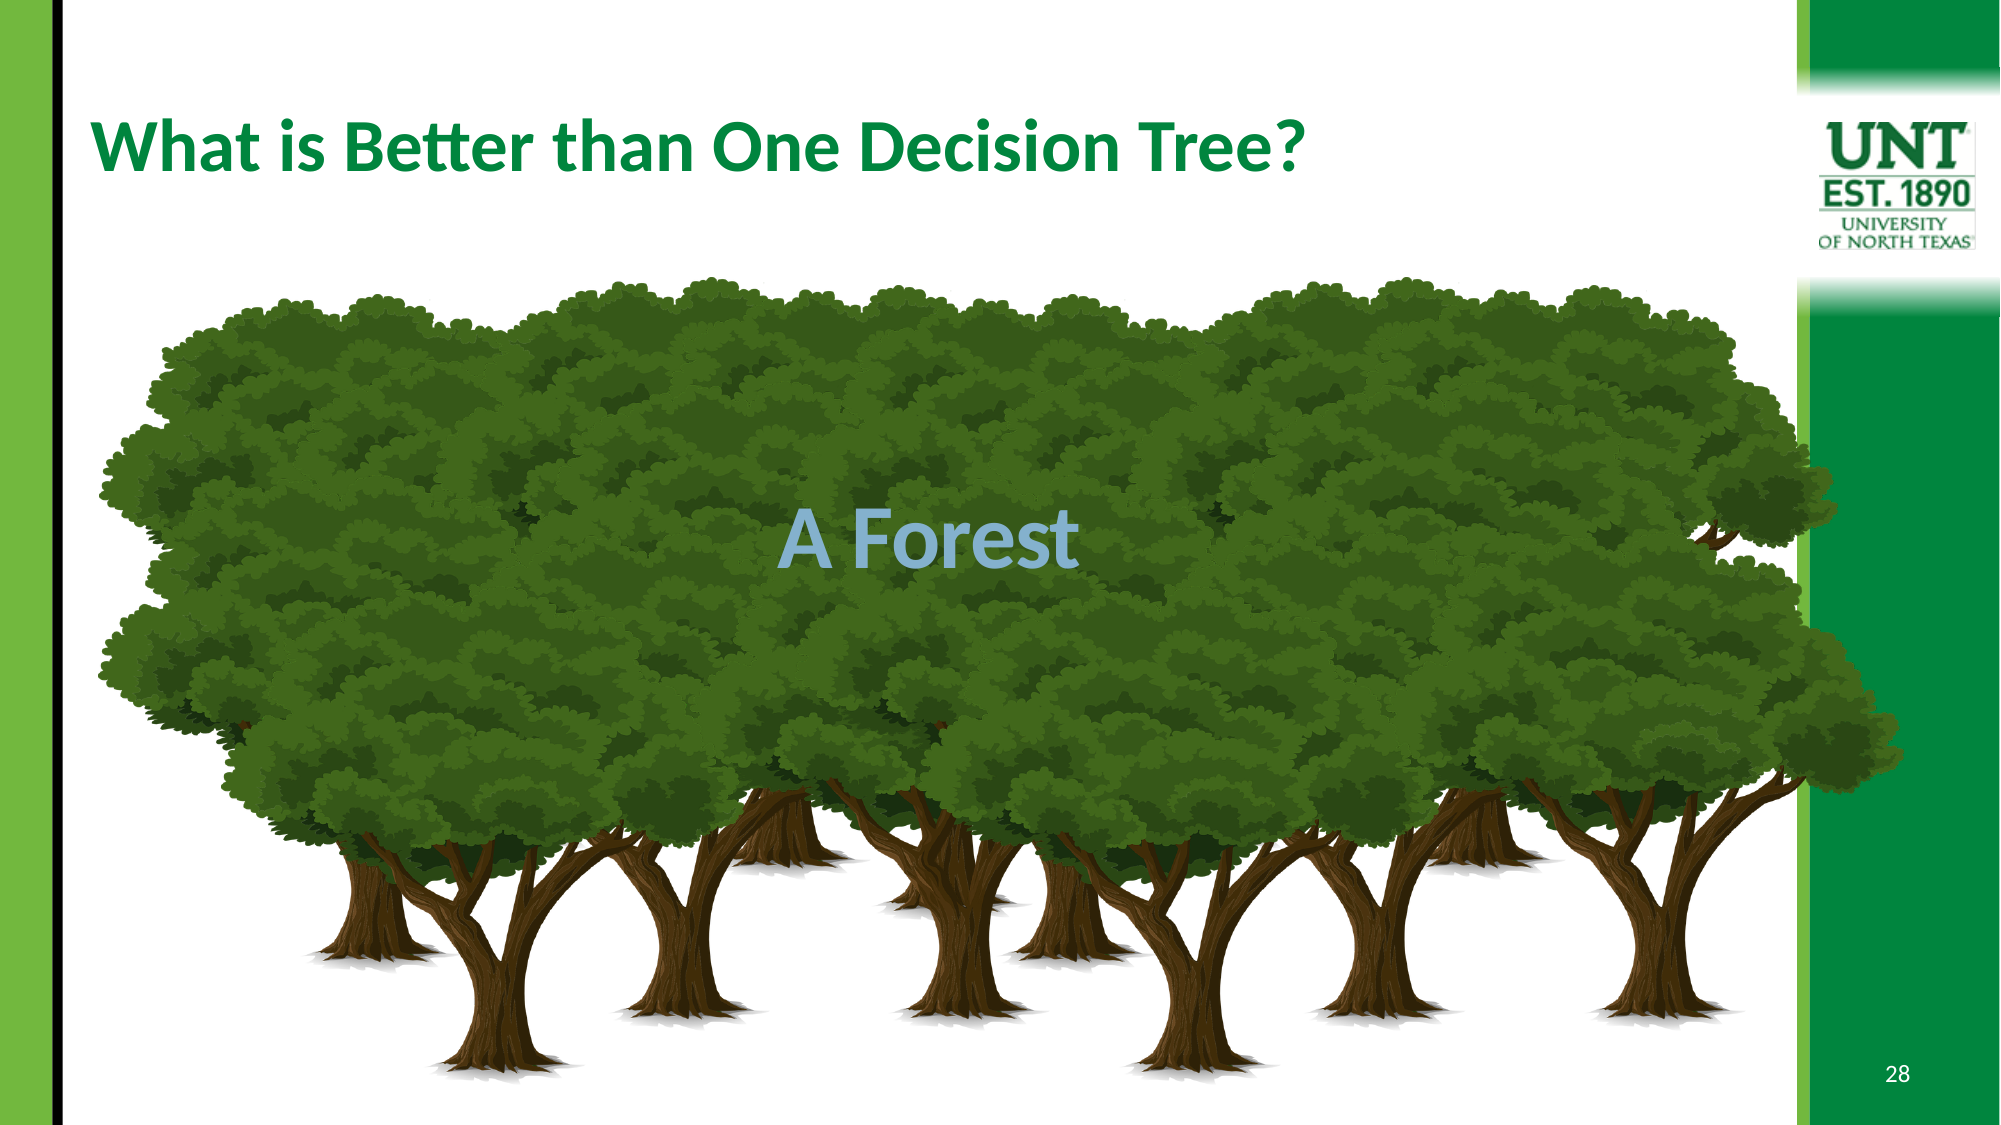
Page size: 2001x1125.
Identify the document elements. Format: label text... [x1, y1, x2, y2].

picture [1819, 122, 1977, 251]
picture [98, 277, 1904, 1085]
title What is Better than One Decision Tree? [75, 59, 1786, 234]
slide_number 28 [1859, 1042, 1937, 1103]
